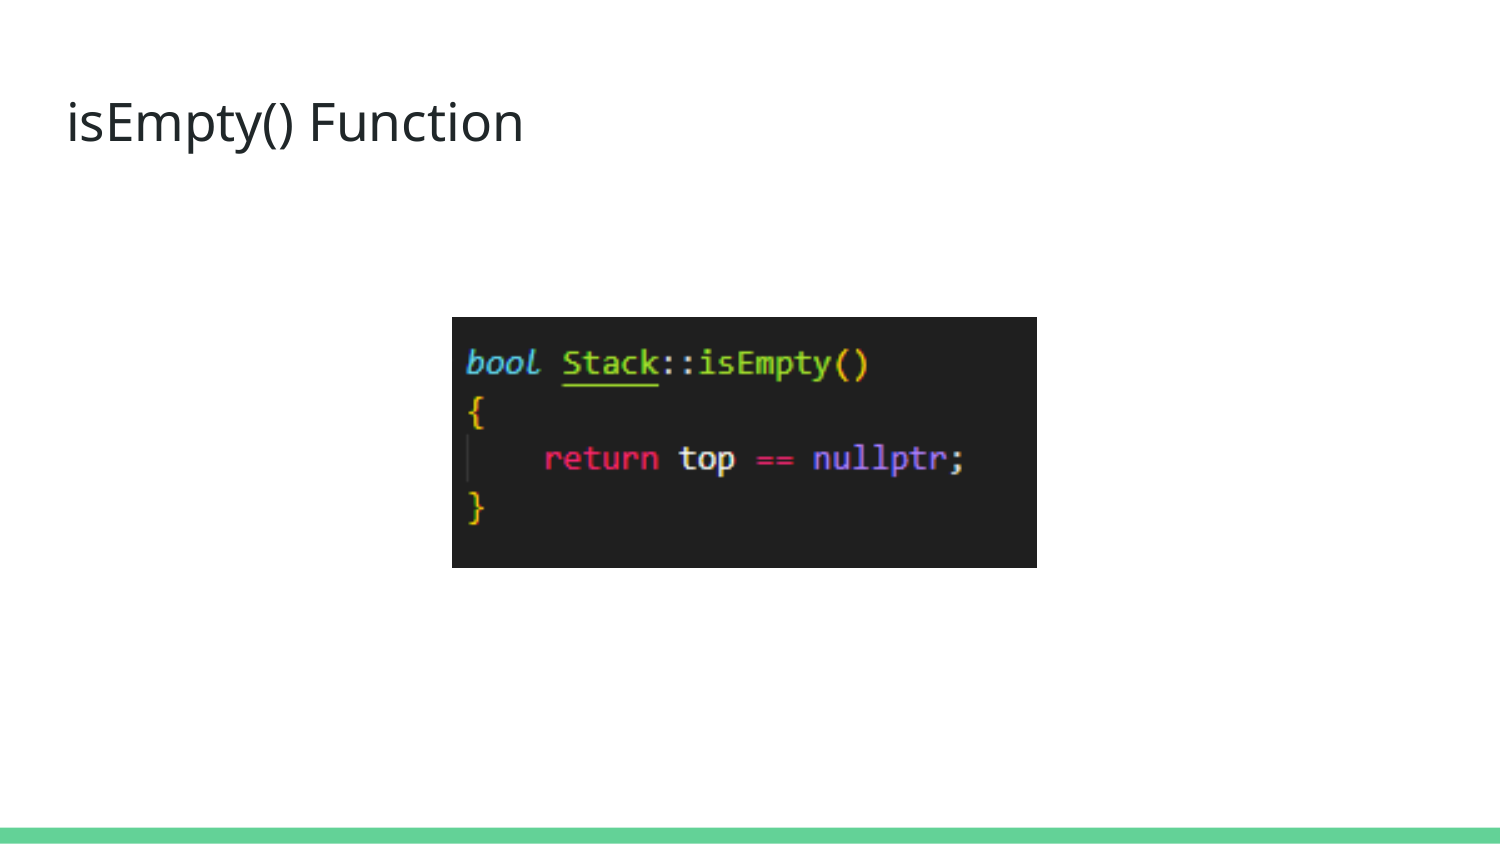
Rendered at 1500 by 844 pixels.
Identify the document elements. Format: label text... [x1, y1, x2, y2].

title isEmpty() Function [51, 72, 1449, 167]
picture [452, 317, 1037, 568]
